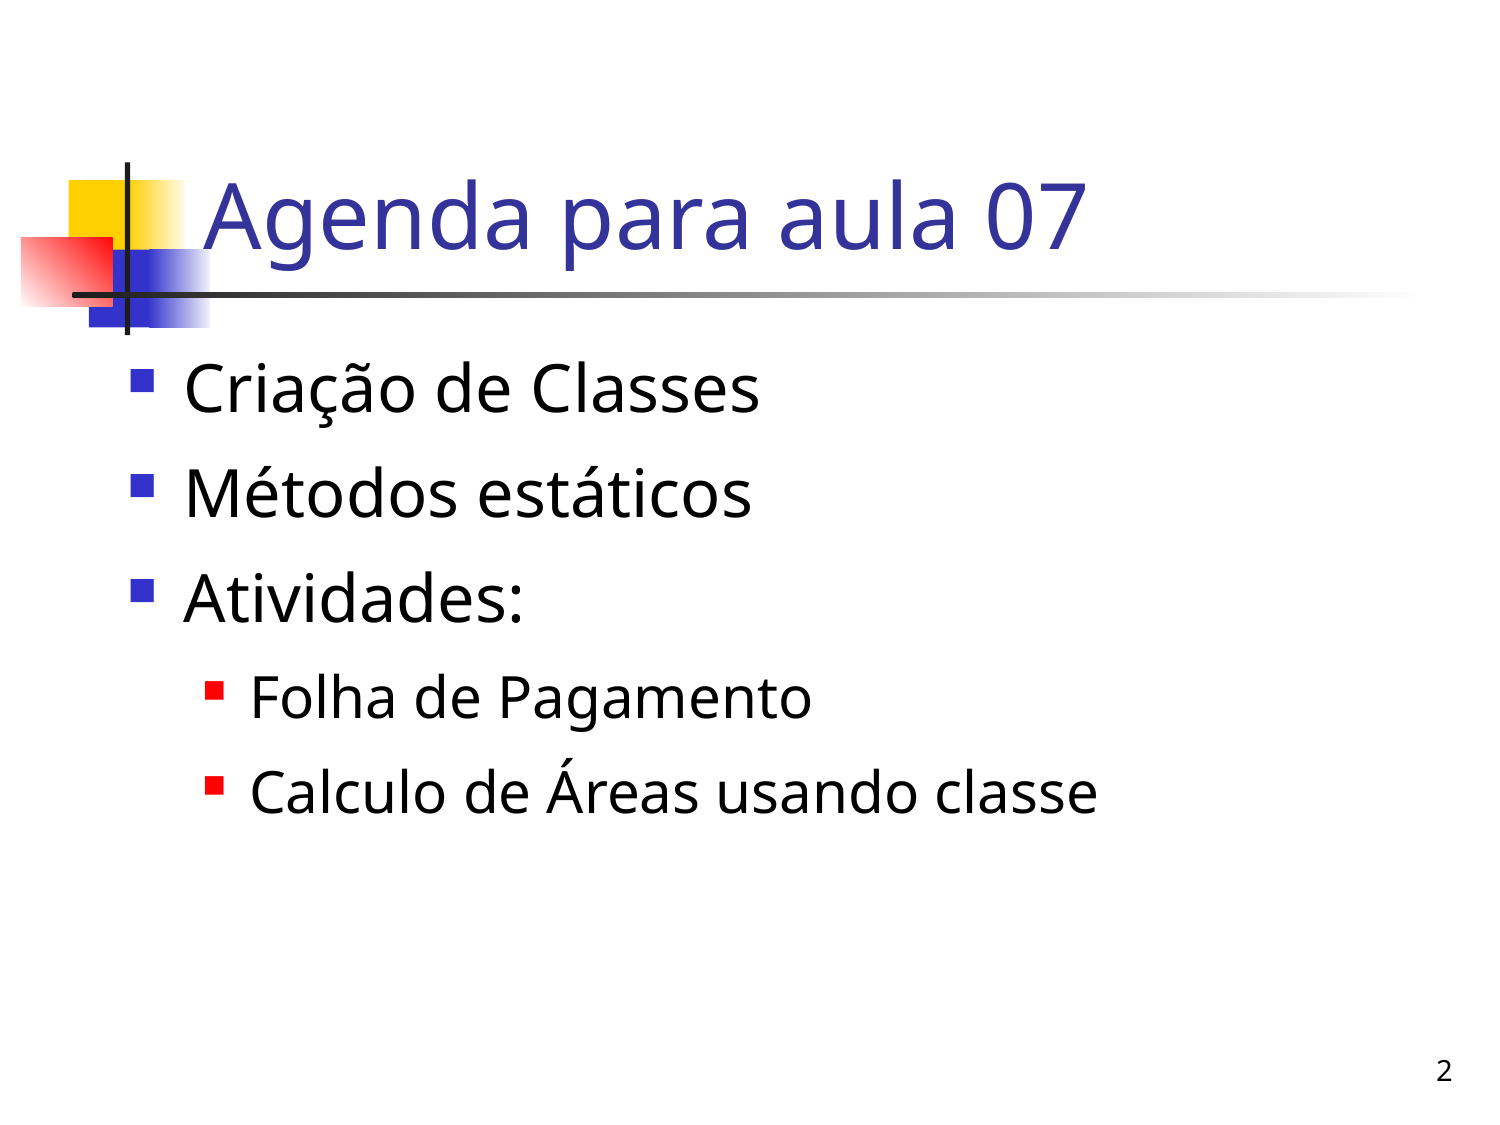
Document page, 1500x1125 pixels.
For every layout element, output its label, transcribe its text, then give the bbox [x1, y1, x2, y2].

slide_number 2 [1154, 1023, 1468, 1100]
list Criação de Classes Métodos estáticos Atividades: Folha de Pagamento Calculo de Áreas usando classe [111, 337, 1388, 1014]
title Agenda para aula 07 [188, 34, 1468, 276]
